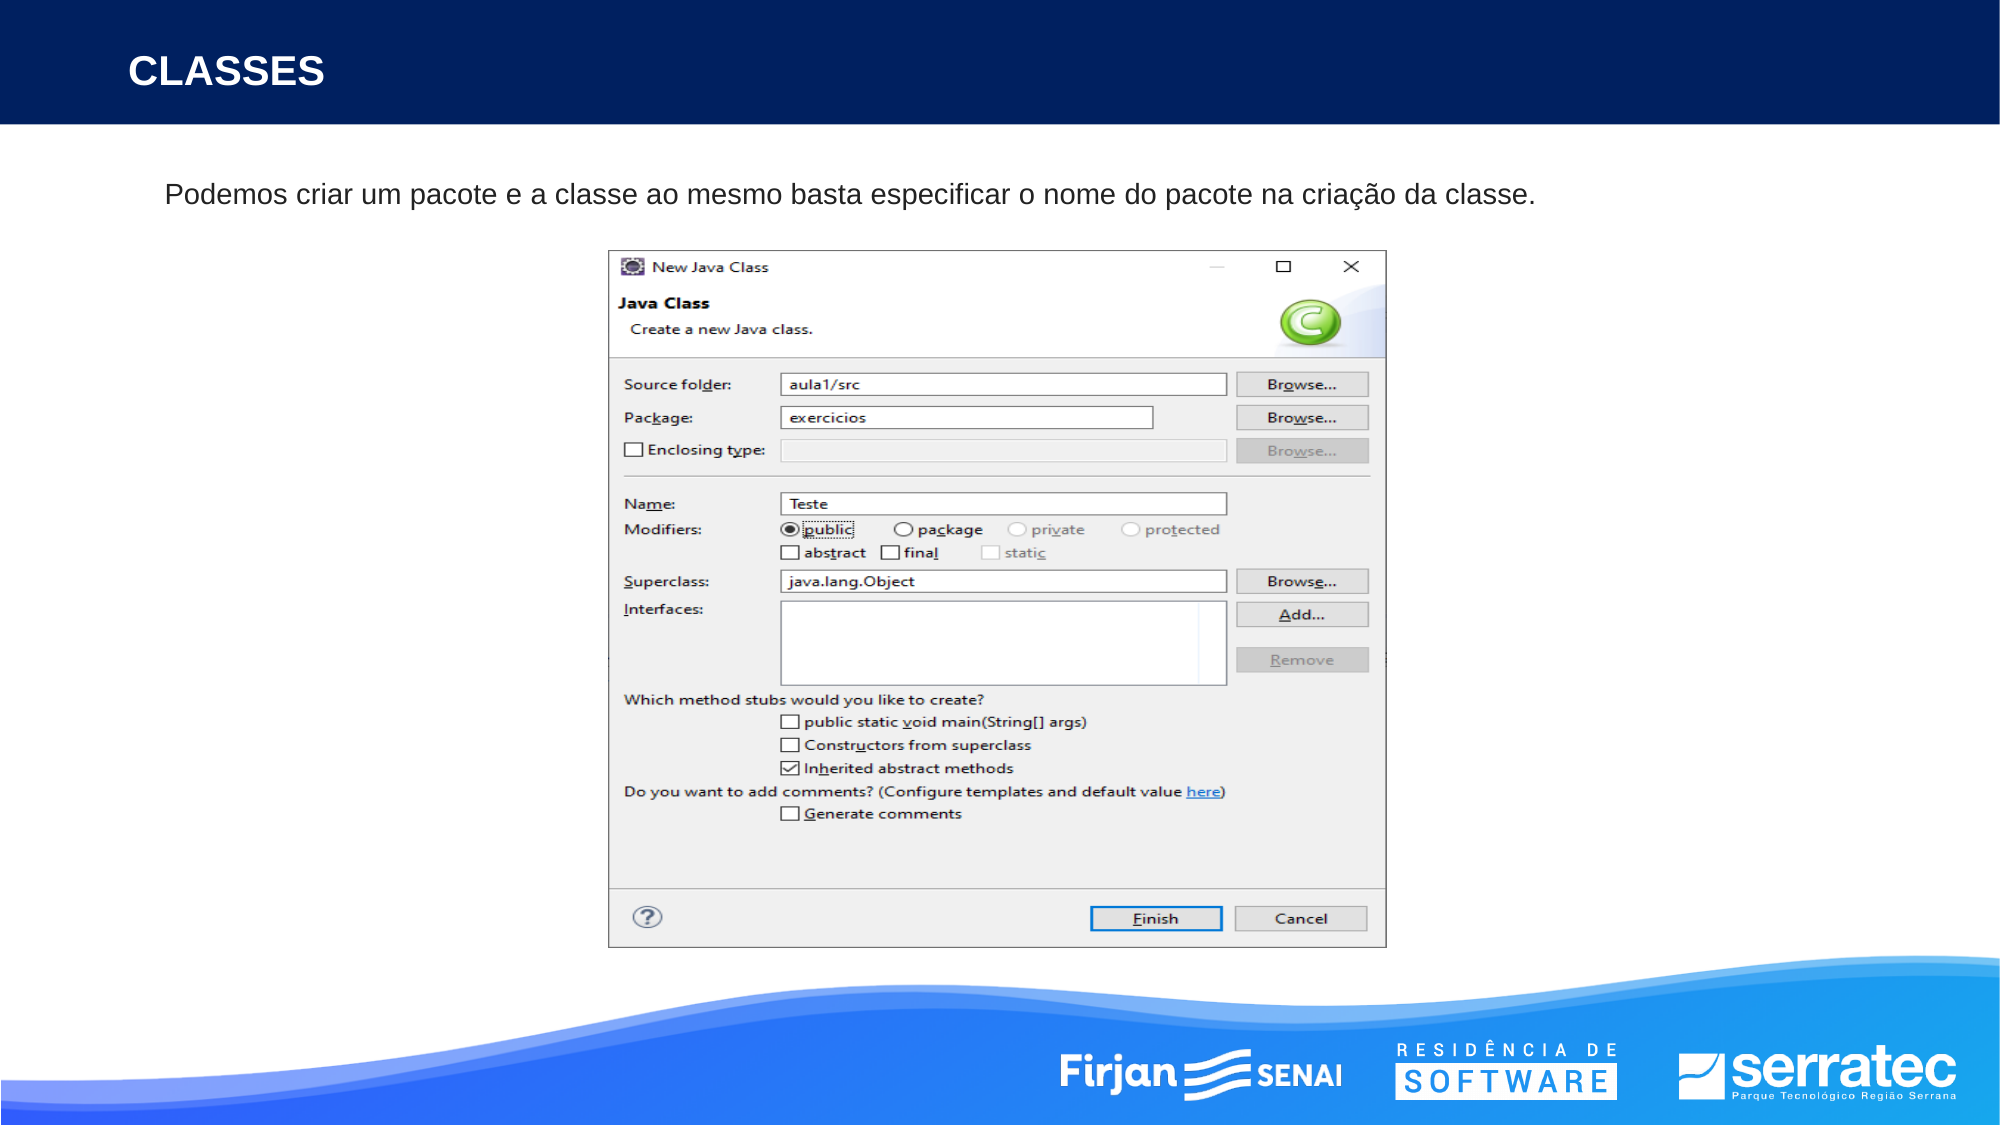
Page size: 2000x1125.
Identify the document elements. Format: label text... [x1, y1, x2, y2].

text_box CLASSES [113, 1, 1882, 137]
picture [1, 249, 2000, 1125]
text_box Podemos criar um pacote e a classe ao mesmo basta especificar o nome do pacote na criação da classe. [149, 168, 1846, 219]
